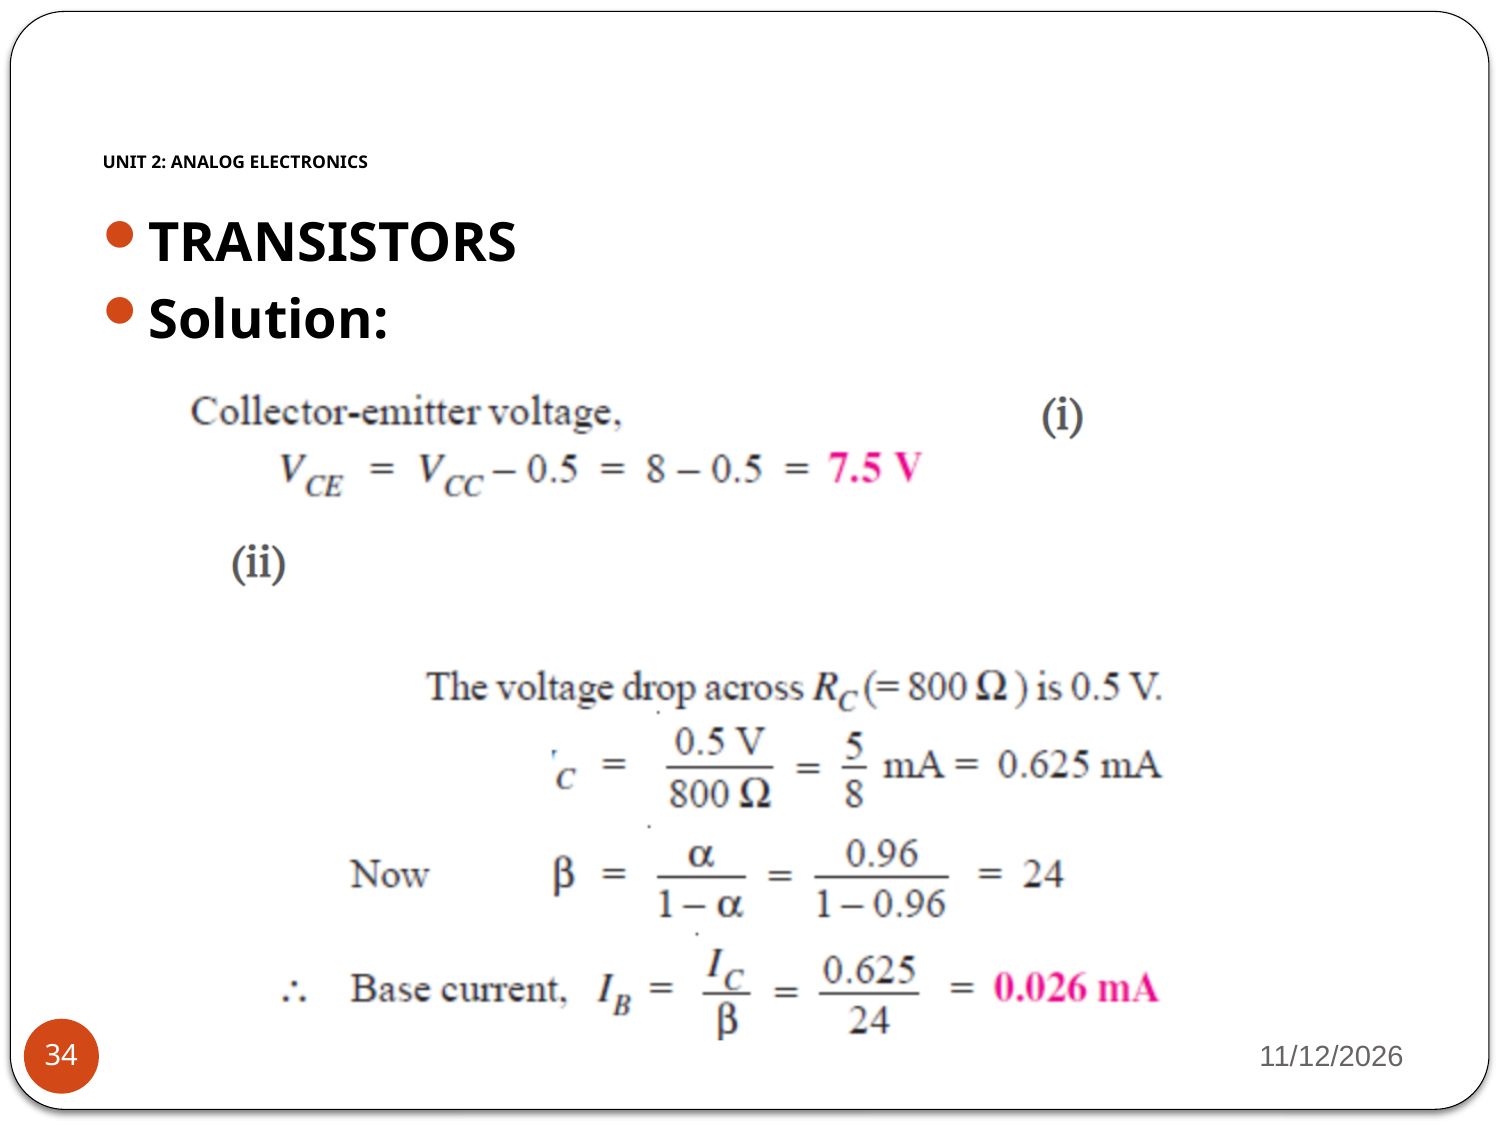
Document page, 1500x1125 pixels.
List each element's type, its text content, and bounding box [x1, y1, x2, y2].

list TRANSISTORS Solution: [87, 199, 1426, 1063]
slide_number 34 [23, 1018, 99, 1094]
picture [162, 362, 1177, 1053]
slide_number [1012, 1015, 1419, 1094]
title UNIT 2: ANALOG ELECTRONICS [87, 37, 1426, 188]
